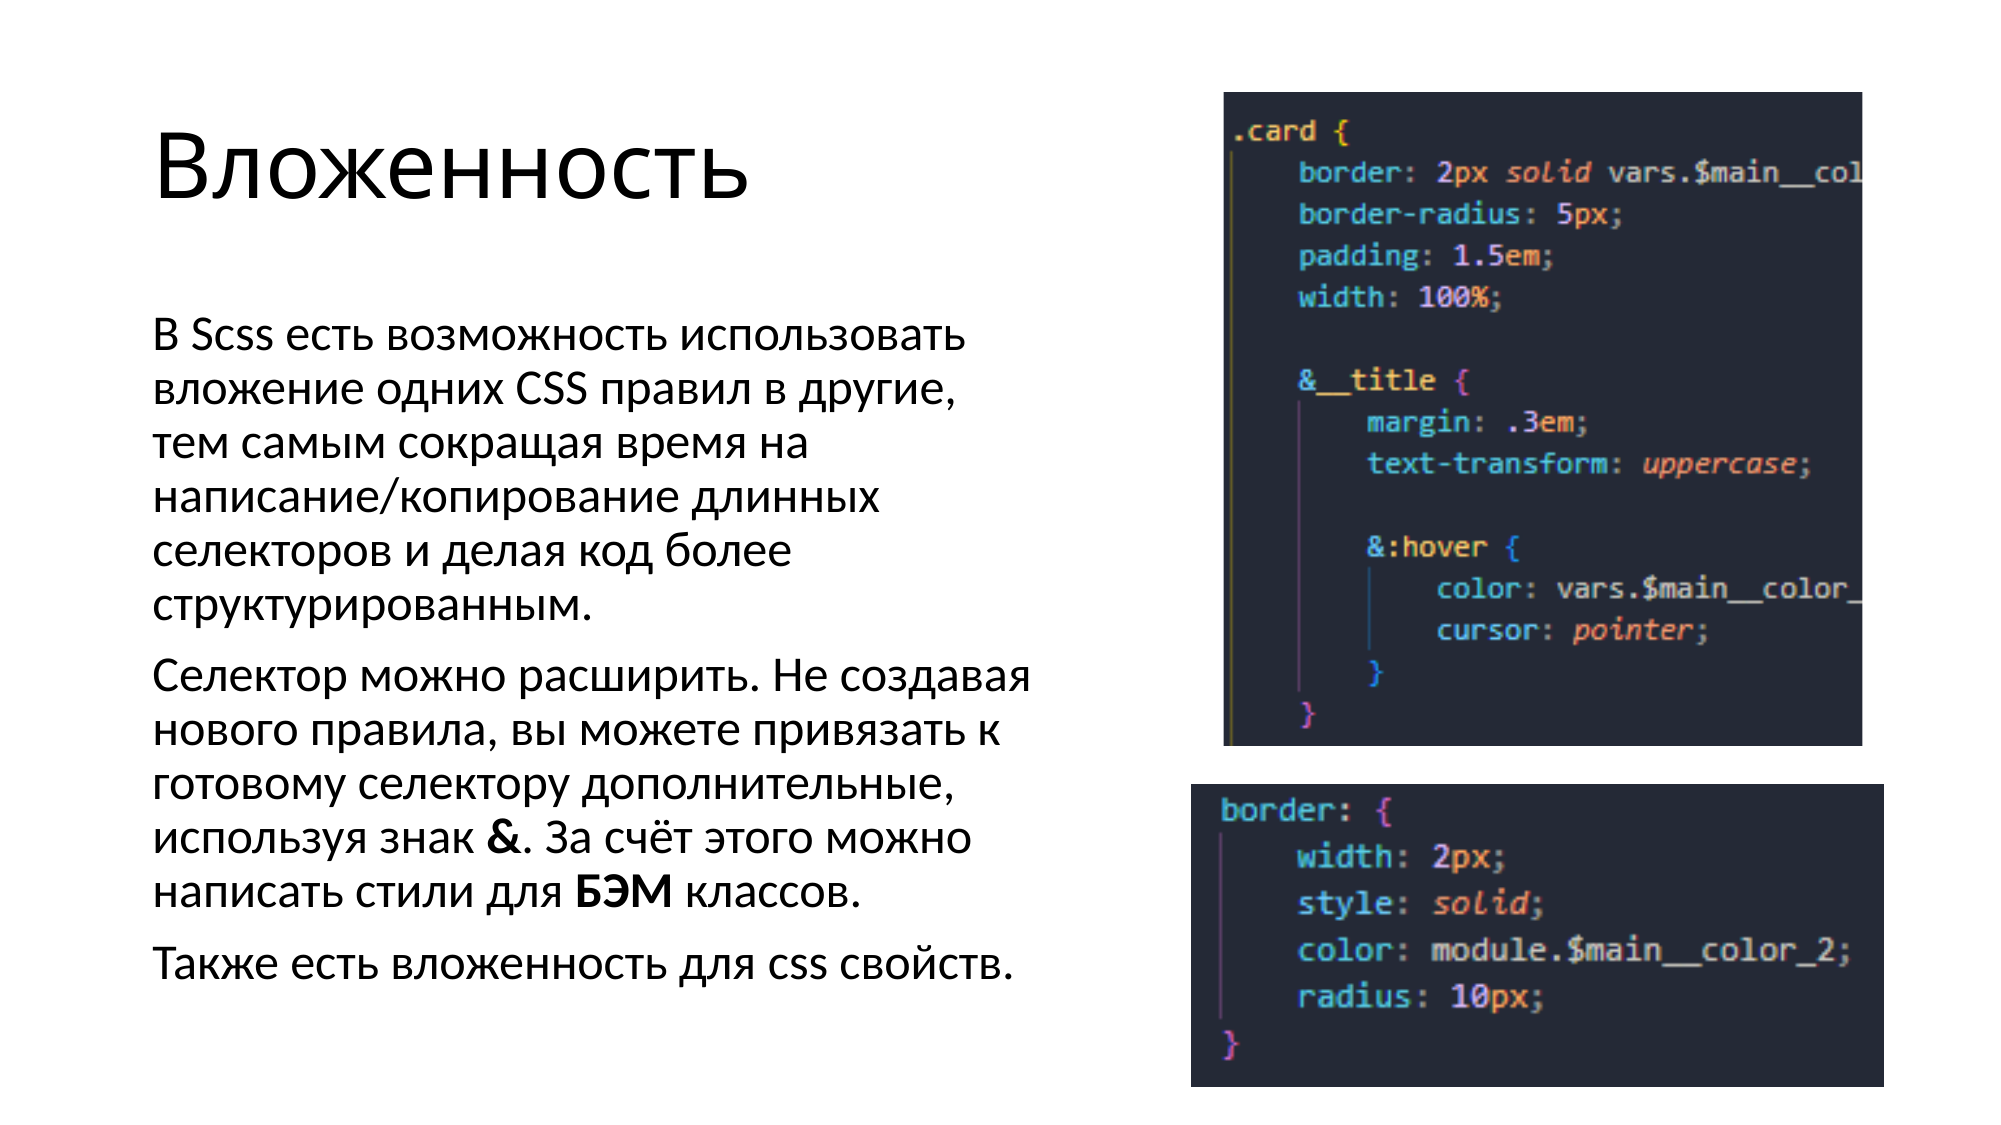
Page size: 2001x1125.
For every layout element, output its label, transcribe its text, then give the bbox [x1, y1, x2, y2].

picture [1223, 92, 1863, 746]
picture [1191, 783, 1884, 1087]
list В Scss есть возможность использовать вложение одних CSS правил в другие, тем самым сокращая время на написание/копирование длинных селекторов и делая код более структурированным. Селектор можно расширить. Не создавая нового правила, вы можете привязать к готовому селектору дополнительные, используя знак &. За счёт этого можно написать стили для БЭМ классов. Также есть вложенность для css свойств. [137, 299, 1056, 1014]
title Вложенность [137, 59, 1863, 278]
